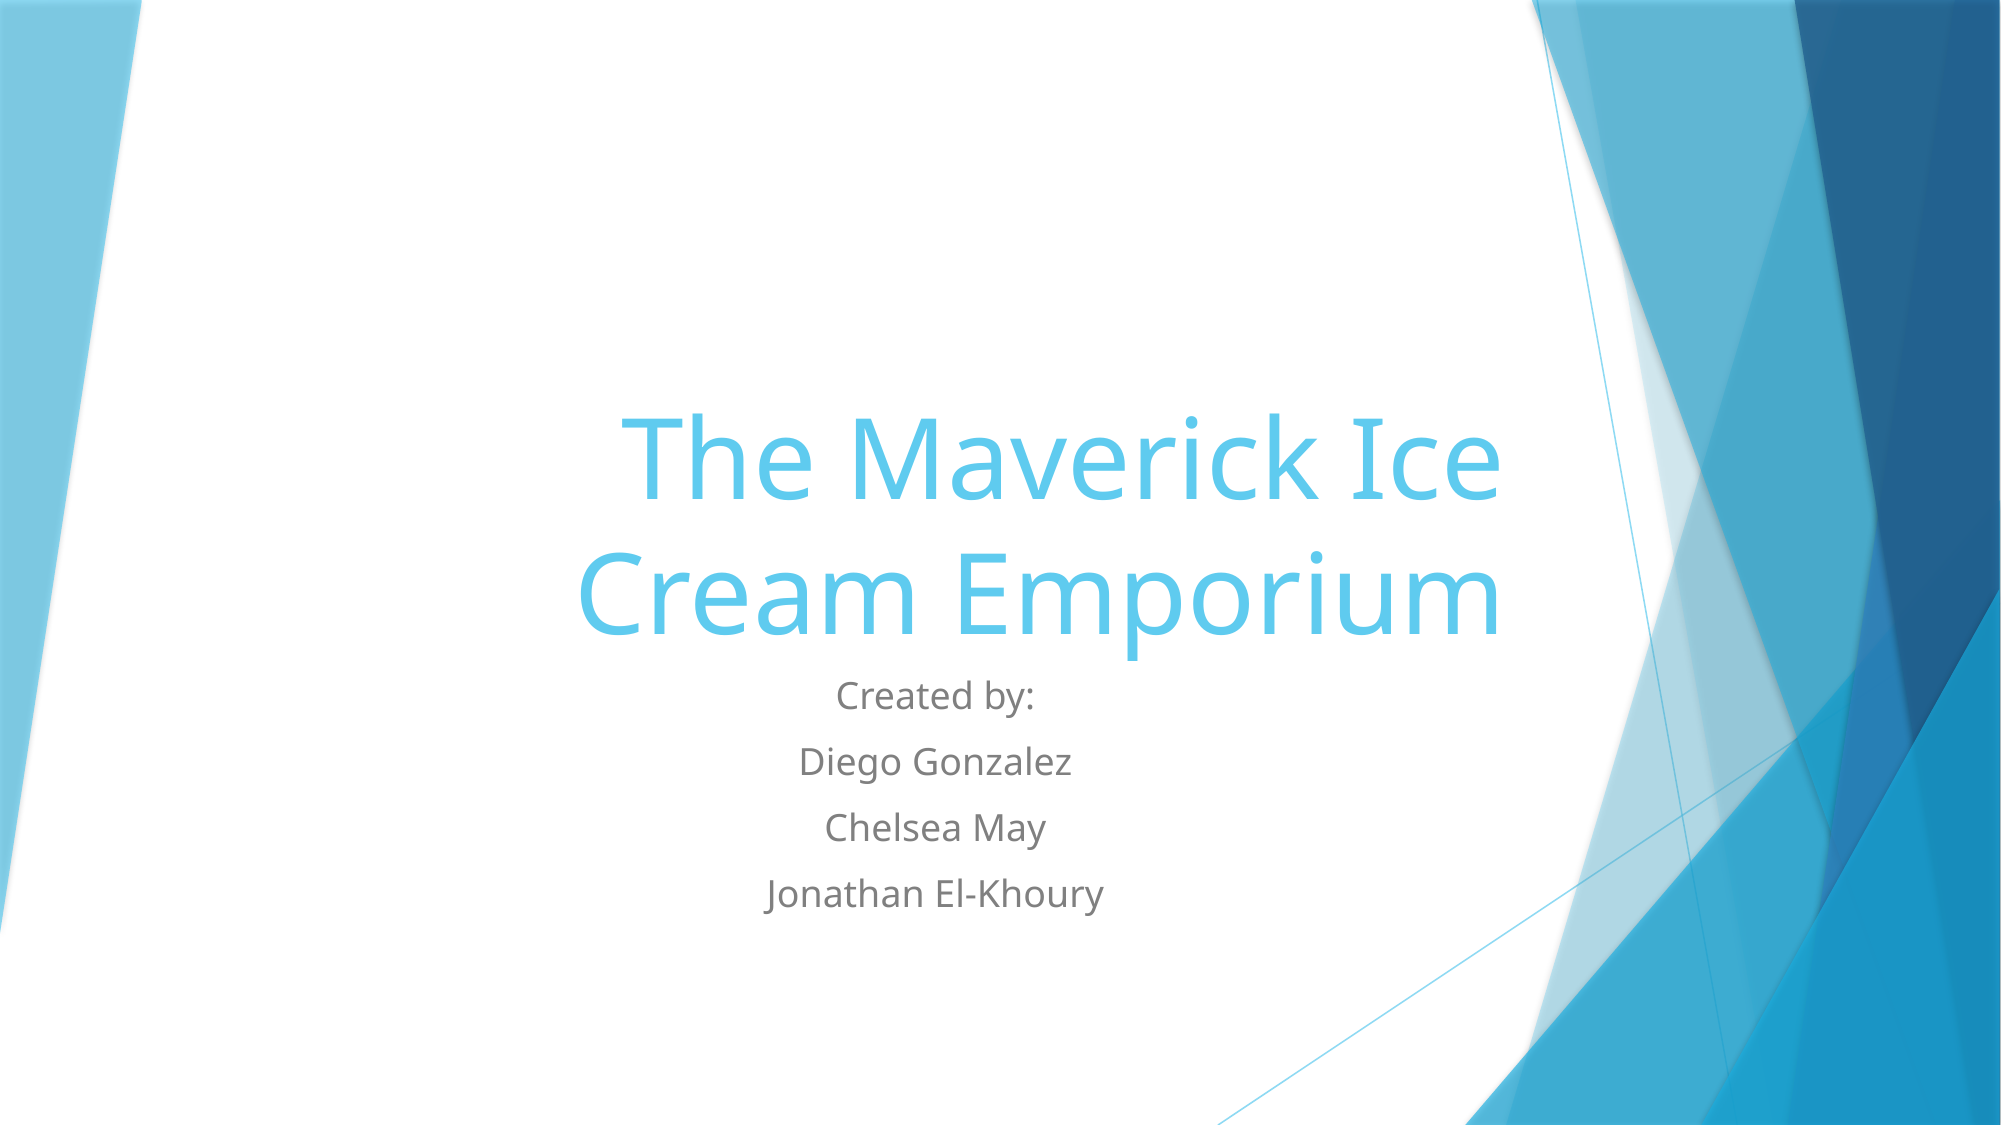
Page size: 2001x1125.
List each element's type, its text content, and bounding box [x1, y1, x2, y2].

subtitle Created by: Diego Gonzalez Chelsea May Jonathan El-Khoury [247, 664, 1624, 1048]
title The Maverick Ice Cream Emporium [247, 394, 1522, 664]
